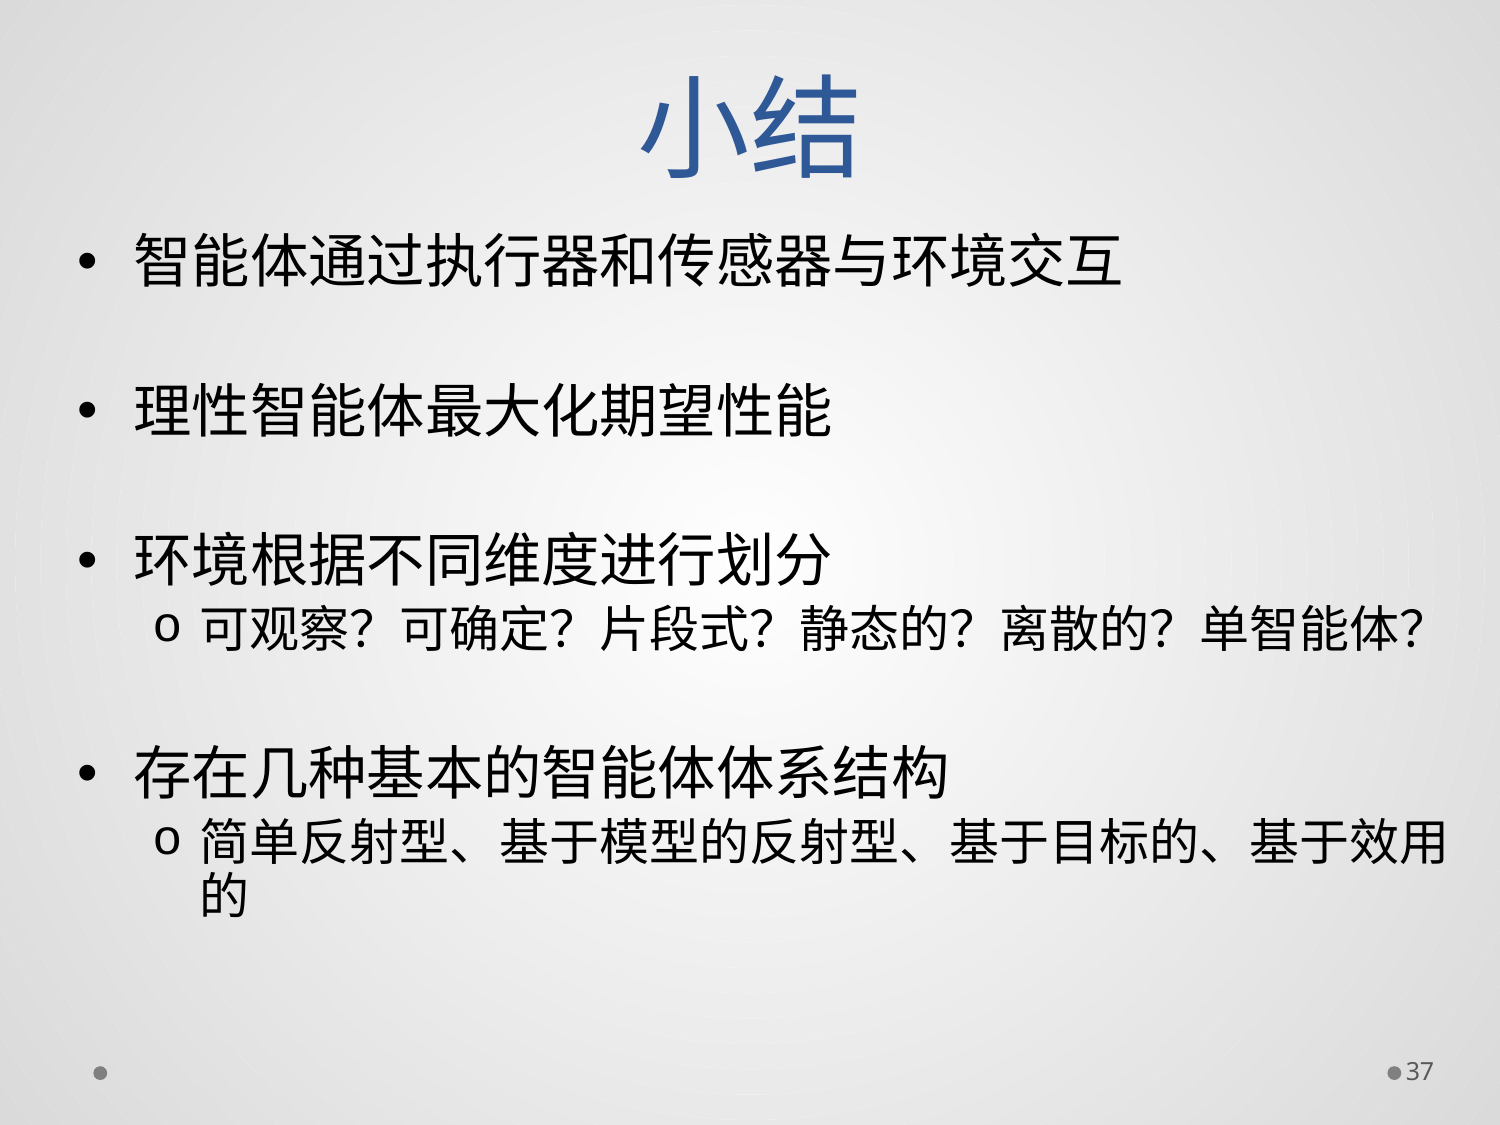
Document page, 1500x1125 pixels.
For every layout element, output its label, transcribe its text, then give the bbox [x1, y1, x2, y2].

slide_number 37 [1401, 1042, 1494, 1103]
title 小结 [75, 0, 1425, 224]
list 智能体通过执行器和传感器与环境交互 理性智能体最大化期望性能 环境根据不同维度进行划分 可观察？可确定？片段式？静态的？离散的？单智能体？ 存在几种基本的智能体体系结构 简单反射型、基于模型的反射型、基于目标的、基于效用的 [62, 224, 1500, 988]
